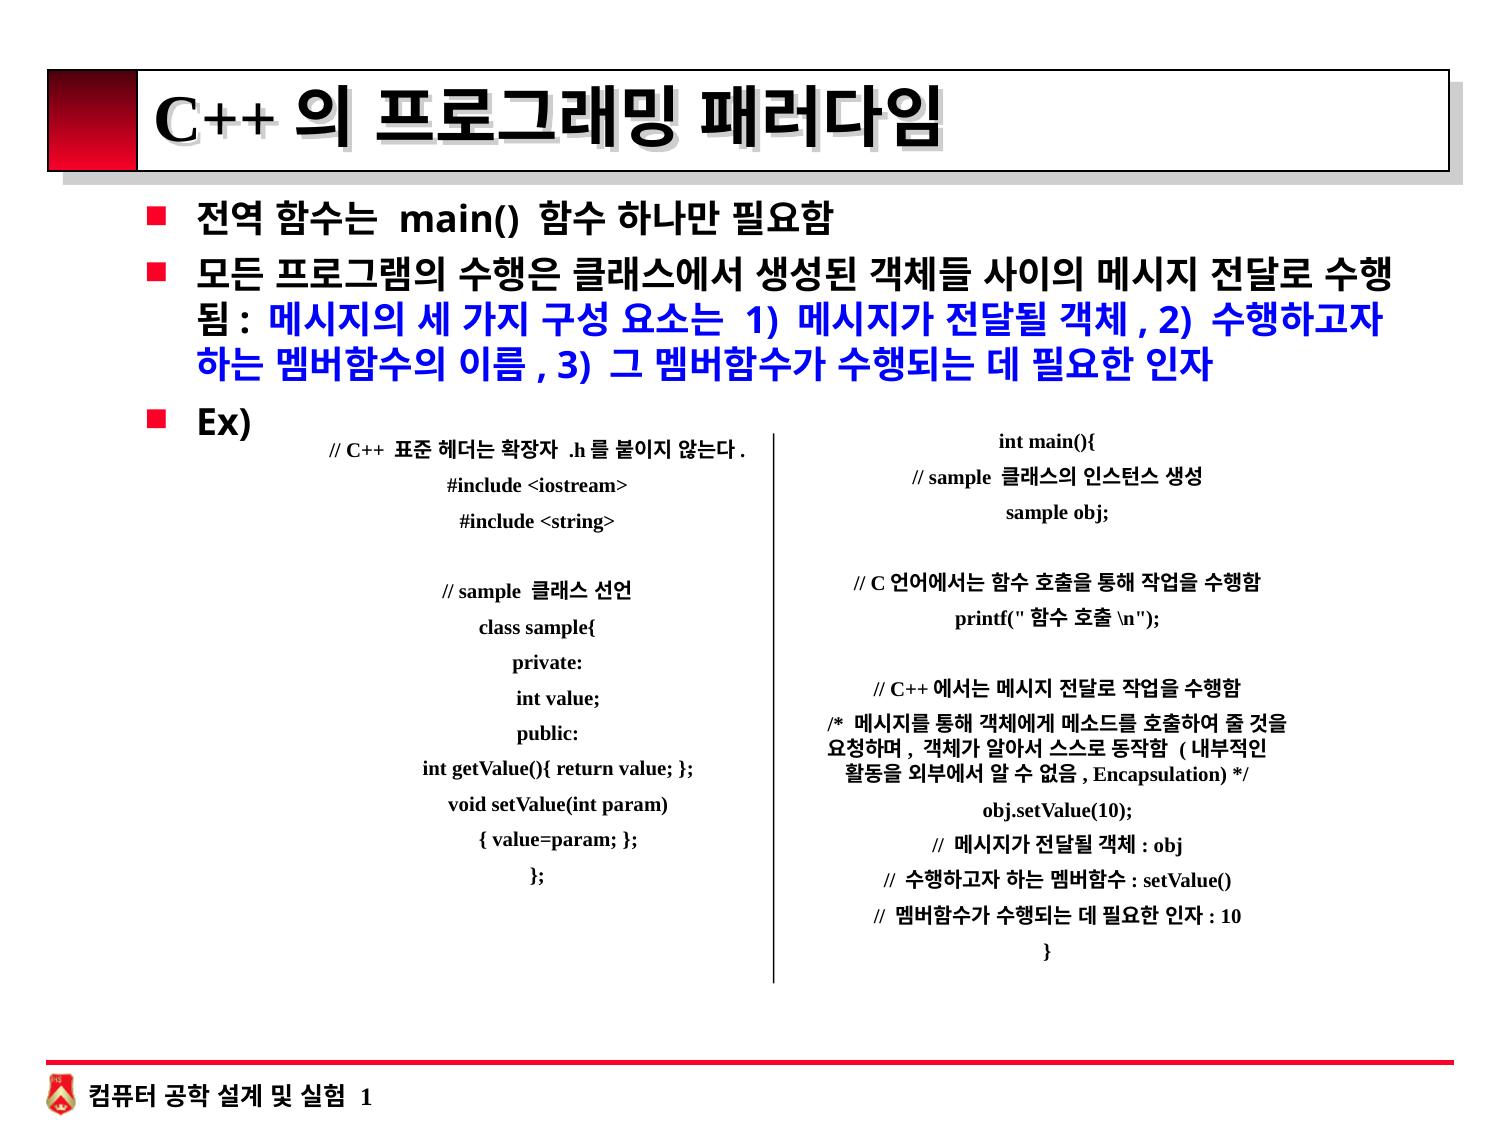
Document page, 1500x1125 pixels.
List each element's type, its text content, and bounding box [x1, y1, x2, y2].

text_box int main(){ // sample 클래스의 인스턴스 생성 sample obj; // C언어에서는 함수 호출을 통해 작업을 수행함 printf("함수 호출\n"); // C++에서는 메시지 전달로 작업을 수행함 /* 메시지를 통해 객체에게 메소드를 호출하여 줄 것을 요청하며, 객체가 알아서 스스로 동작함 (내부적인 활동을 외부에서 알 수 없음, Encapsulation) */ obj.setValue(10); // 메시지가 전달될 객체: obj // 수행하고자 하는 멤버함수: setValue() // 멤버함수가 수행되는 데 필요한 인자: 10 } [785, 420, 1309, 1041]
picture [44, 1068, 80, 1119]
list 전역 함수는 main() 함수 하나만 필요함 모든 프로그램의 수행은 클래스에서 생성된 객체들 사이의 메시지 전달로 수행됨: 메시지의 세 가지 구성 요소는 1) 메시지가 전달될 객체, 2) 수행하고자 하는 멤버함수의 이름, 3) 그 멤버함수가 수행되는 데 필요한 인자 Ex) [133, 187, 1450, 1051]
text_box // C++ 표준 헤더는 확장자 .h를 붙이지 않는다. #include <iostream> #include <string> // sample 클래스 선언 class sample{ private: int value; public: int getValue(){ return value; }; void setValue(int param) { value=param; }; }; [301, 429, 774, 894]
title C++의 프로그래밍 패러다임 [138, 65, 1455, 179]
